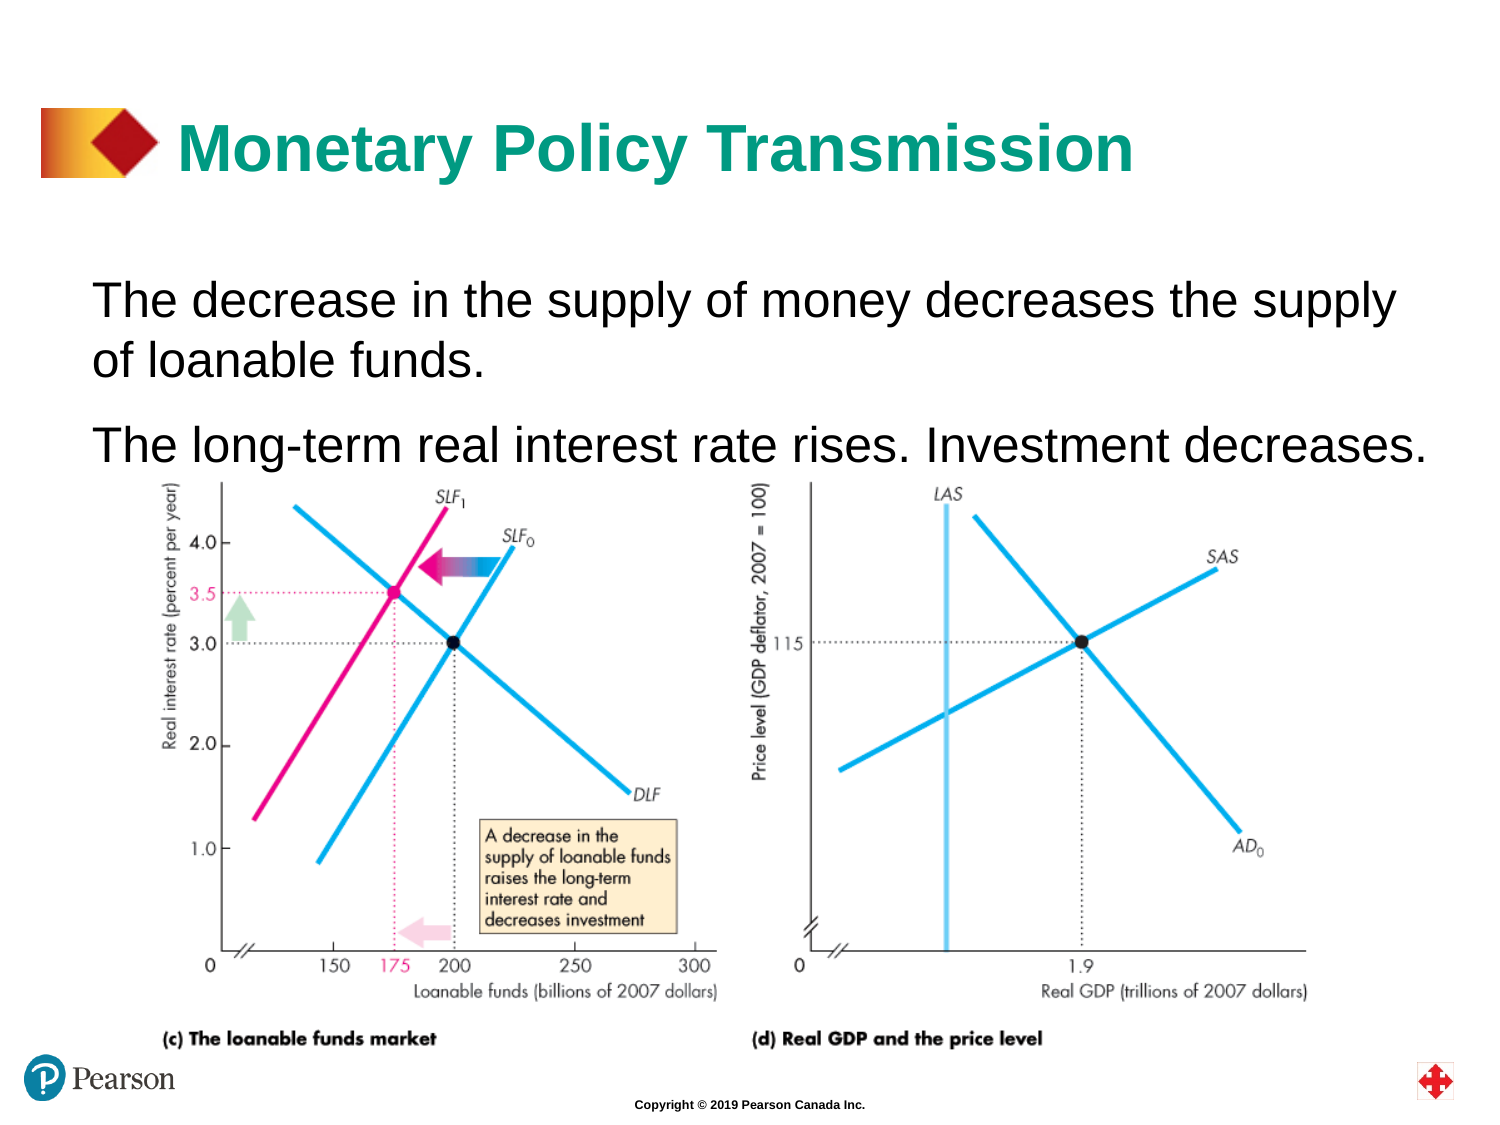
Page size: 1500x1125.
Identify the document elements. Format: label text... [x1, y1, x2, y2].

picture [24, 1087, 34, 1101]
picture [50, 477, 1315, 1101]
picture [41, 108, 160, 178]
list The decrease in the supply of money decreases the supply of loanable funds. The long-term real interest rate rises. Investment decreases. [59, 259, 1450, 1003]
picture [24, 1054, 41, 1072]
picture [33, 1064, 58, 1089]
picture [1417, 1062, 1455, 1100]
title Monetary Policy Transmission [162, 17, 1425, 259]
